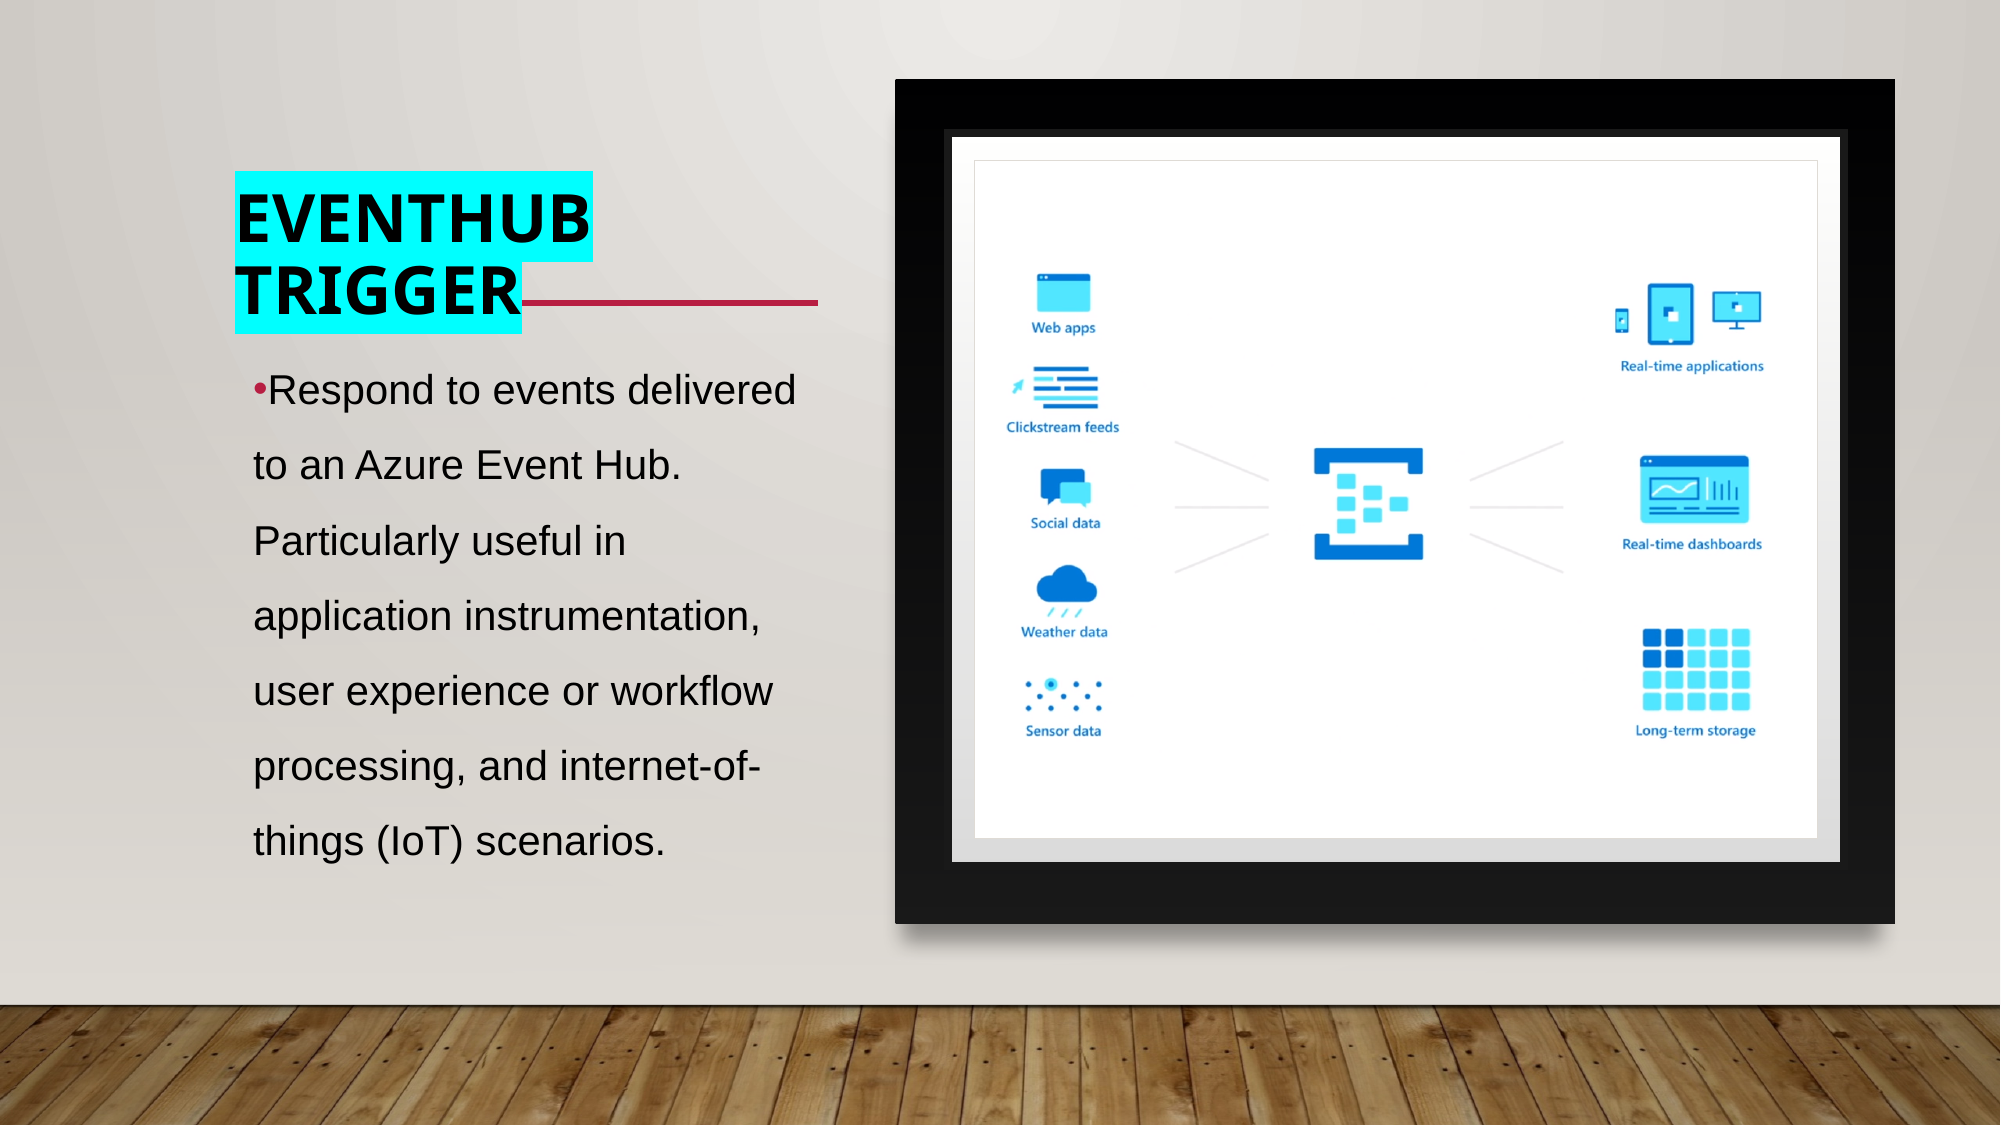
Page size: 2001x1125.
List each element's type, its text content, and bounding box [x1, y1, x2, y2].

text_box [0, 0, 2000, 330]
picture [0, 1006, 2000, 1125]
text_box [0, 330, 2000, 1004]
list Respond to events delivered to an Azure Event Hub. Particularly useful in application instrumentation, user experience or workflow processing, and internet-of-things (IoT) scenarios. [238, 330, 817, 897]
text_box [895, 78, 1896, 924]
picture [999, 232, 1791, 769]
title EventHub Trigger [219, 177, 845, 305]
